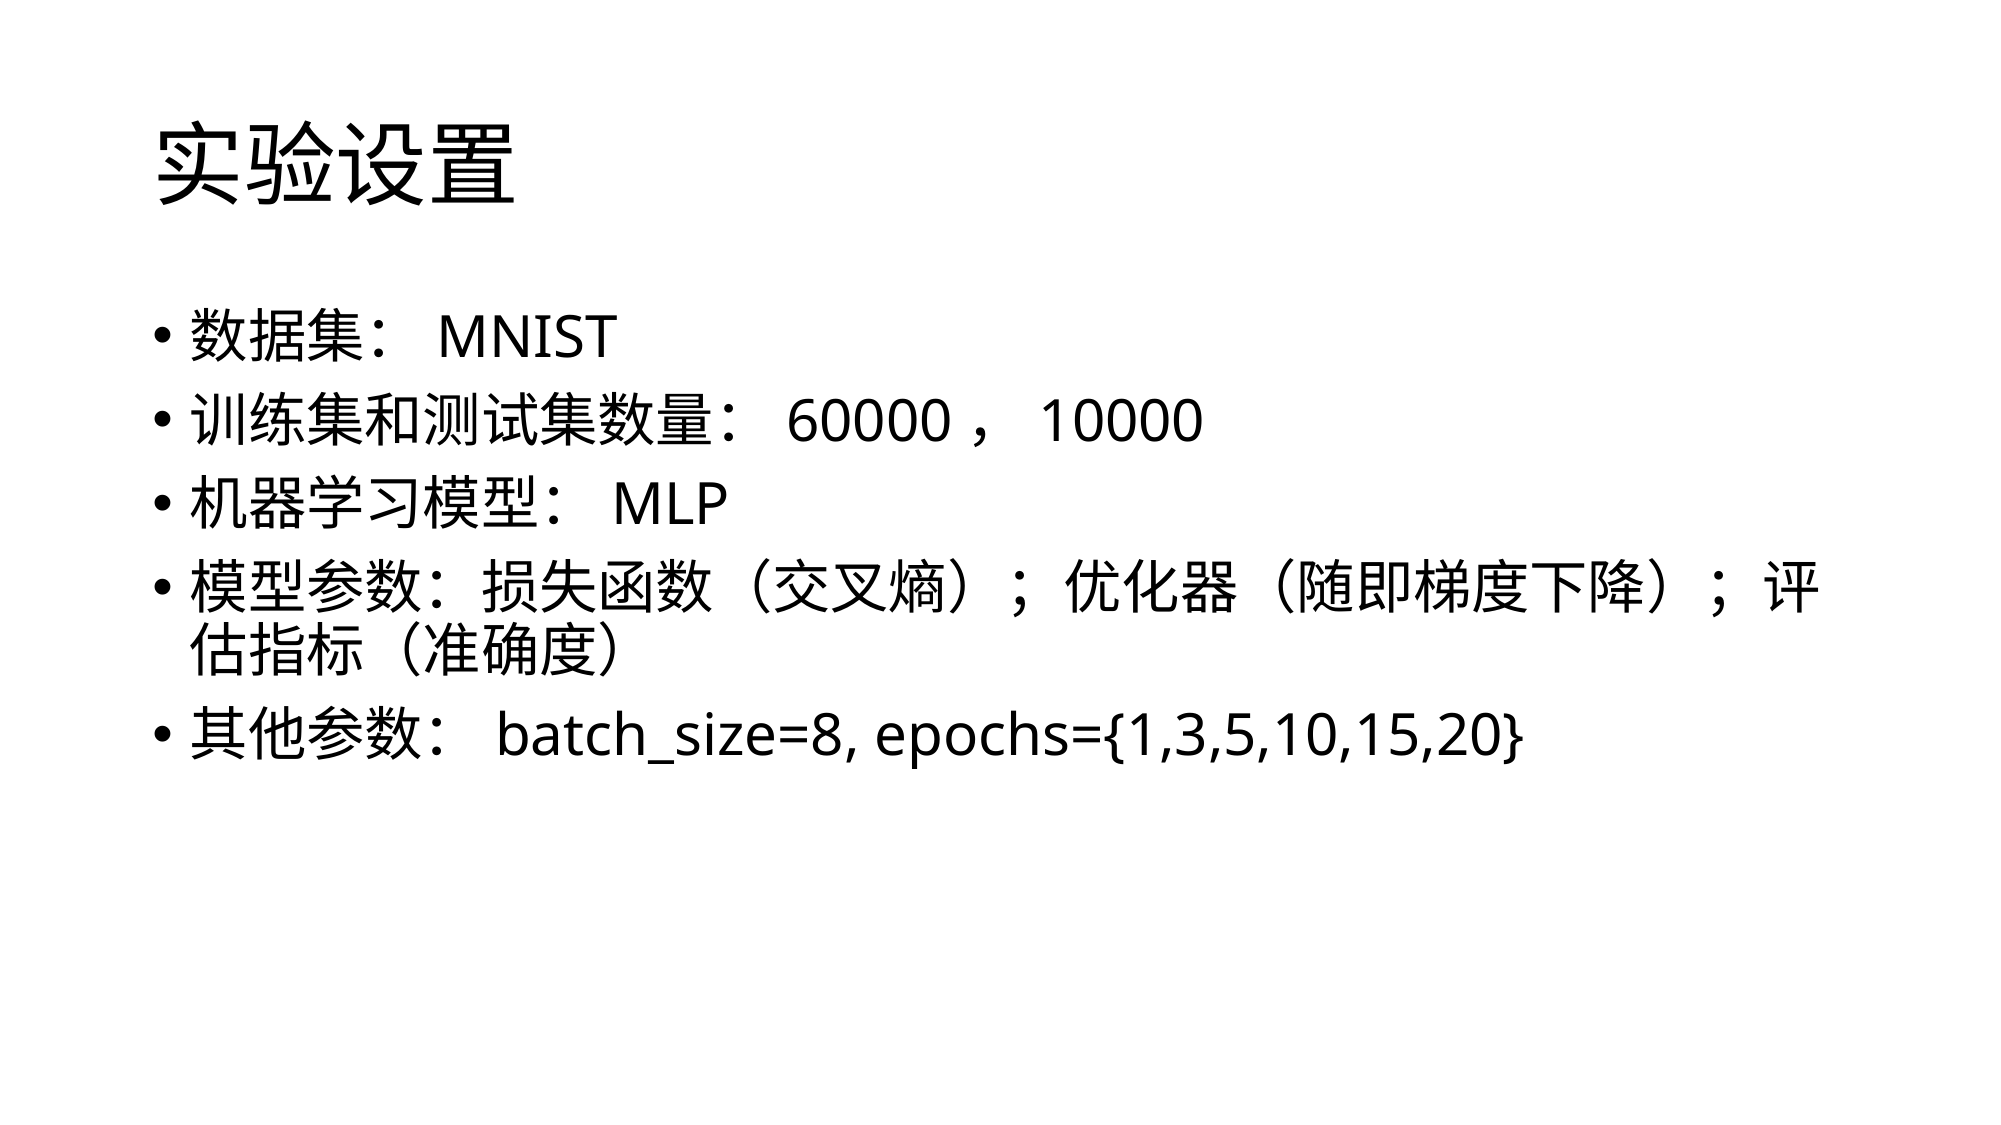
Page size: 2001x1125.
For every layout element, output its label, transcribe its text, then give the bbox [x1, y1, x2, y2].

title 实验设置 [137, 59, 1863, 278]
list 数据集：MNIST 训练集和测试集数量：60000，10000 机器学习模型：MLP 模型参数：损失函数（交叉熵）；优化器（随即梯度下降）；评估指标（准确度） 其他参数：batch_size=8, epochs={1,3,5,10,15,20} [137, 299, 1863, 1014]
